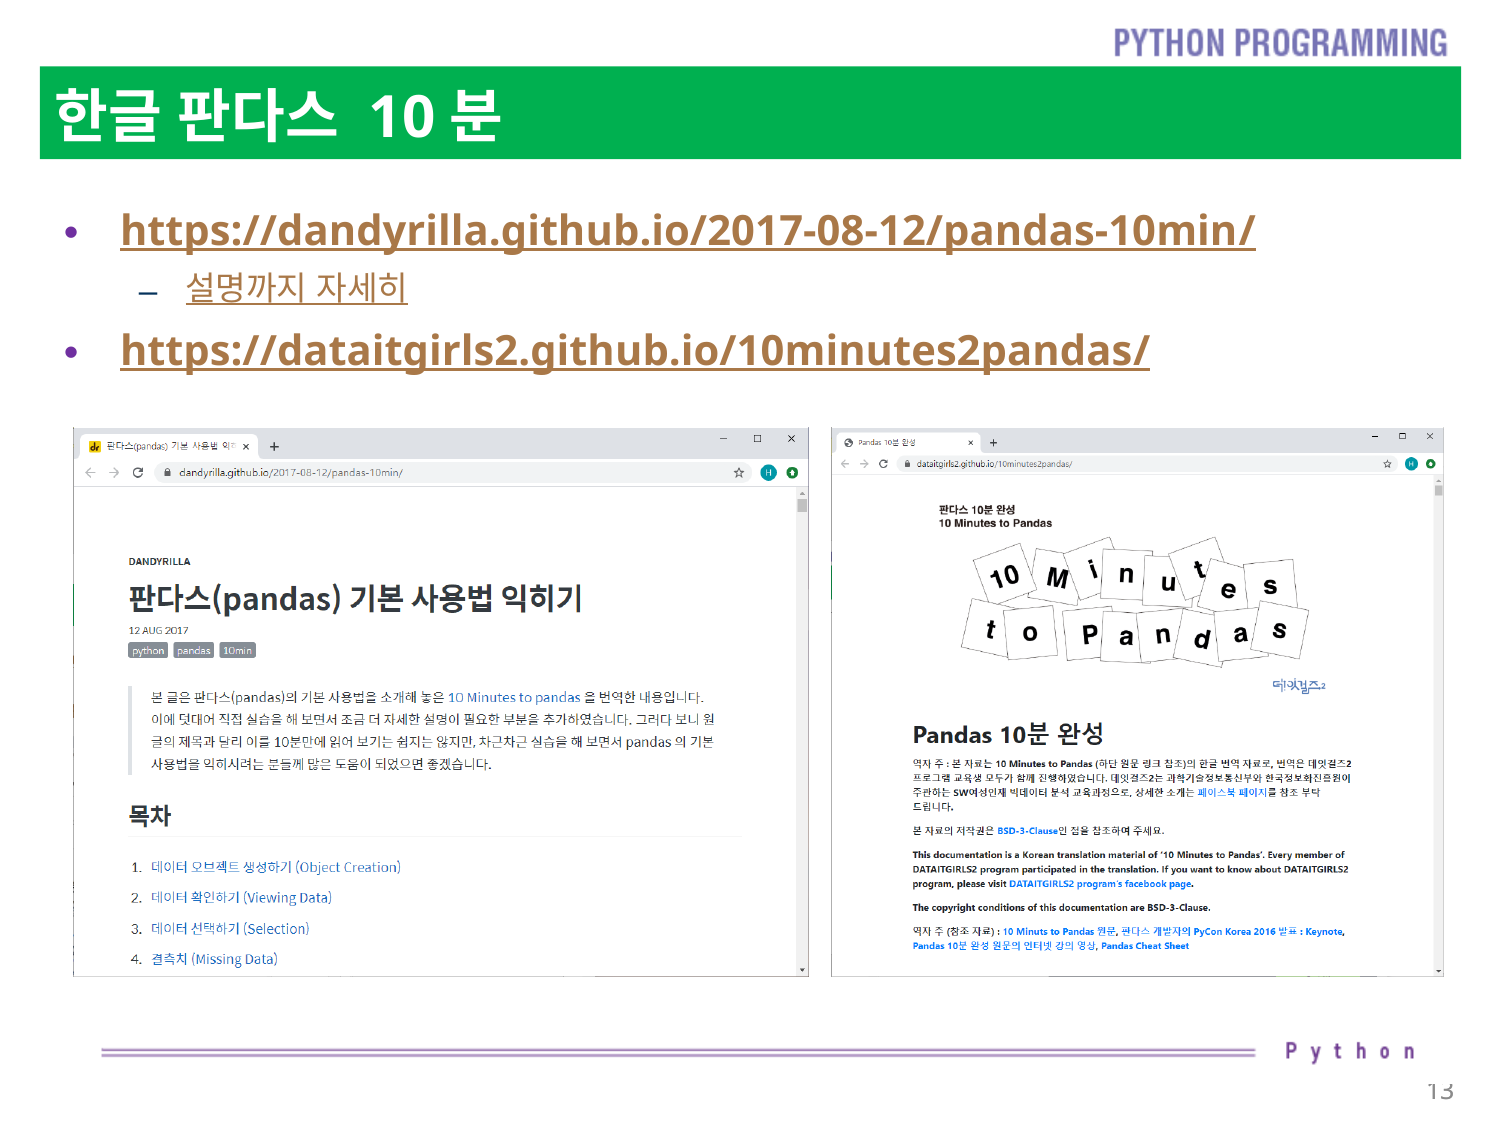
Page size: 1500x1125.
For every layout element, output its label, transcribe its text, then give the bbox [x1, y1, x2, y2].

picture [831, 426, 1445, 977]
picture [73, 426, 809, 977]
title 한글 판다스 10분 [39, 76, 1444, 152]
picture [18, 1020, 1483, 1084]
slide_number 13 [1119, 1071, 1470, 1112]
picture [1106, 13, 1462, 66]
list https://dandyrilla.github.io/2017-08-12/pandas-10min/ 설명까지 자세히 https://dataitgirls2.github.io/10minutes2pandas/ [48, 195, 1461, 1041]
